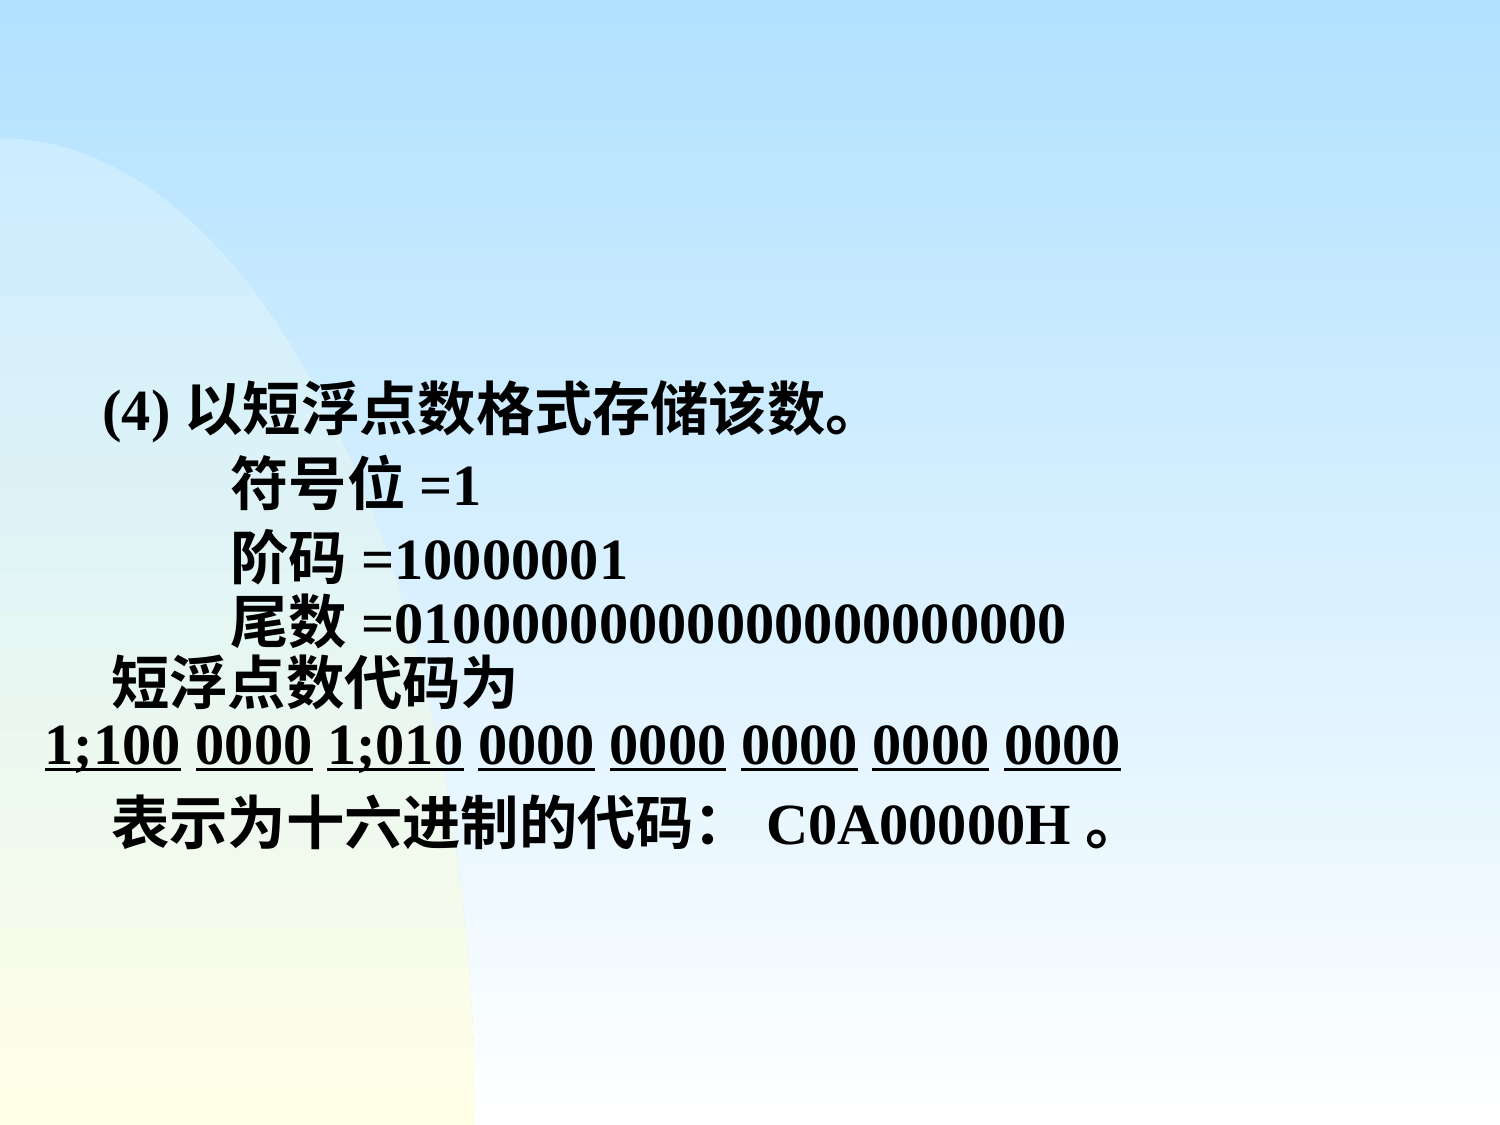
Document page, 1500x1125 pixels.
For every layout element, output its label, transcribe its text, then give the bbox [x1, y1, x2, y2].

list (4)以短浮点数格式存储该数。 符号位=1 阶码=10000001 尾数=01000000000000000000000 短浮点数代码为 1;100 0000 1;010 0000 0000 0000 0000 0000 表示为十六进制的代码：C0A00000H。 [29, 372, 1424, 1075]
